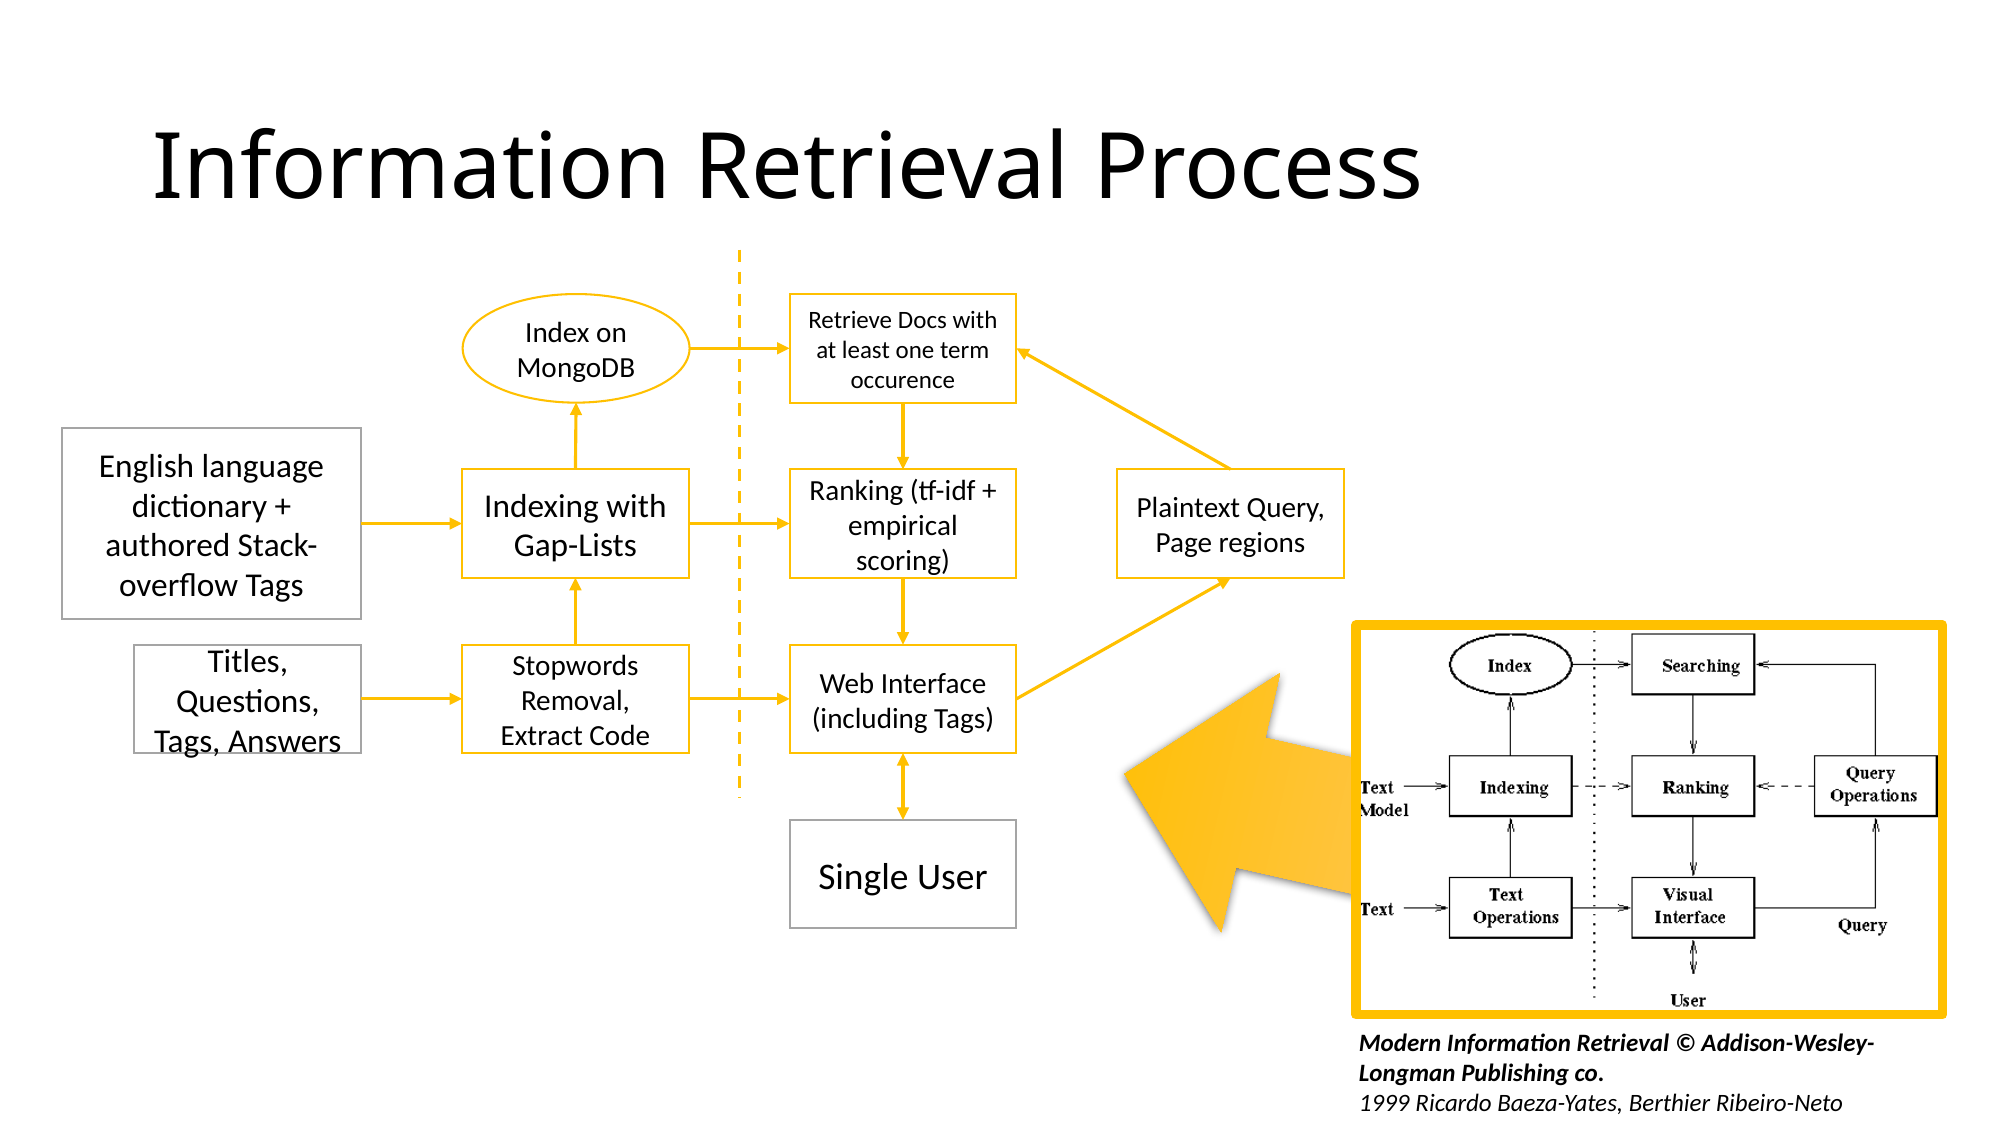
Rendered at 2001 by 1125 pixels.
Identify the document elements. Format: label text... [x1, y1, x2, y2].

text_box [62, 249, 1345, 929]
title Information Retrieval Process [137, 59, 1863, 278]
text_box Modern Information Retrieval © Addison-Wesley-Longman Publishing co. 1999 Ricardo Baeza-Yates, Berthier Ribeiro-Neto [1344, 1018, 1938, 1124]
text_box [1121, 629, 1938, 1011]
